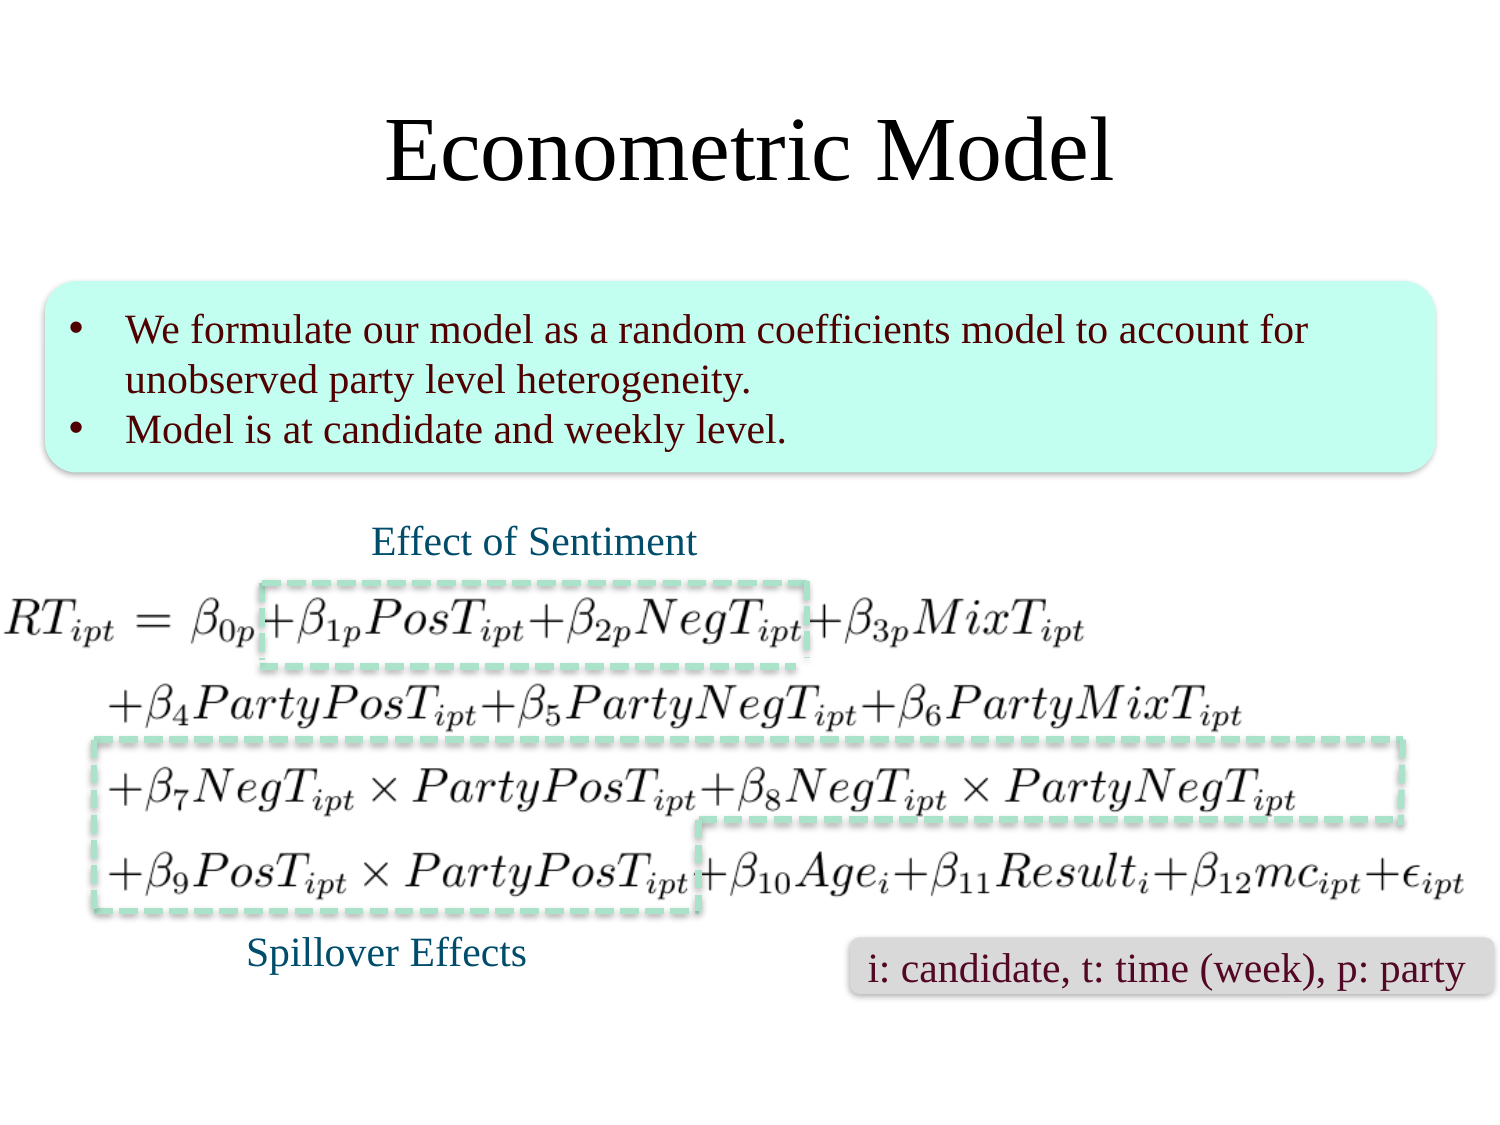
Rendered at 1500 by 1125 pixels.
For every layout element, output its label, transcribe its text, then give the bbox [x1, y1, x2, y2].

picture [0, 589, 261, 659]
text_box We formulate our model as a random coefficients model to account for unobserved party level heterogeneity. Model is at candidate and weekly level. [44, 280, 1437, 474]
picture [263, 589, 806, 659]
text_box Effect of Sentiment [355, 506, 713, 572]
text_box Spillover Effects [231, 944, 543, 982]
title Econometric Model [112, 50, 1388, 238]
picture [93, 669, 1490, 936]
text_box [1400, 739, 1404, 826]
text_box i: candidate, t: time (week), p: party [849, 940, 1496, 995]
picture [95, 740, 1400, 910]
picture [808, 589, 1104, 659]
